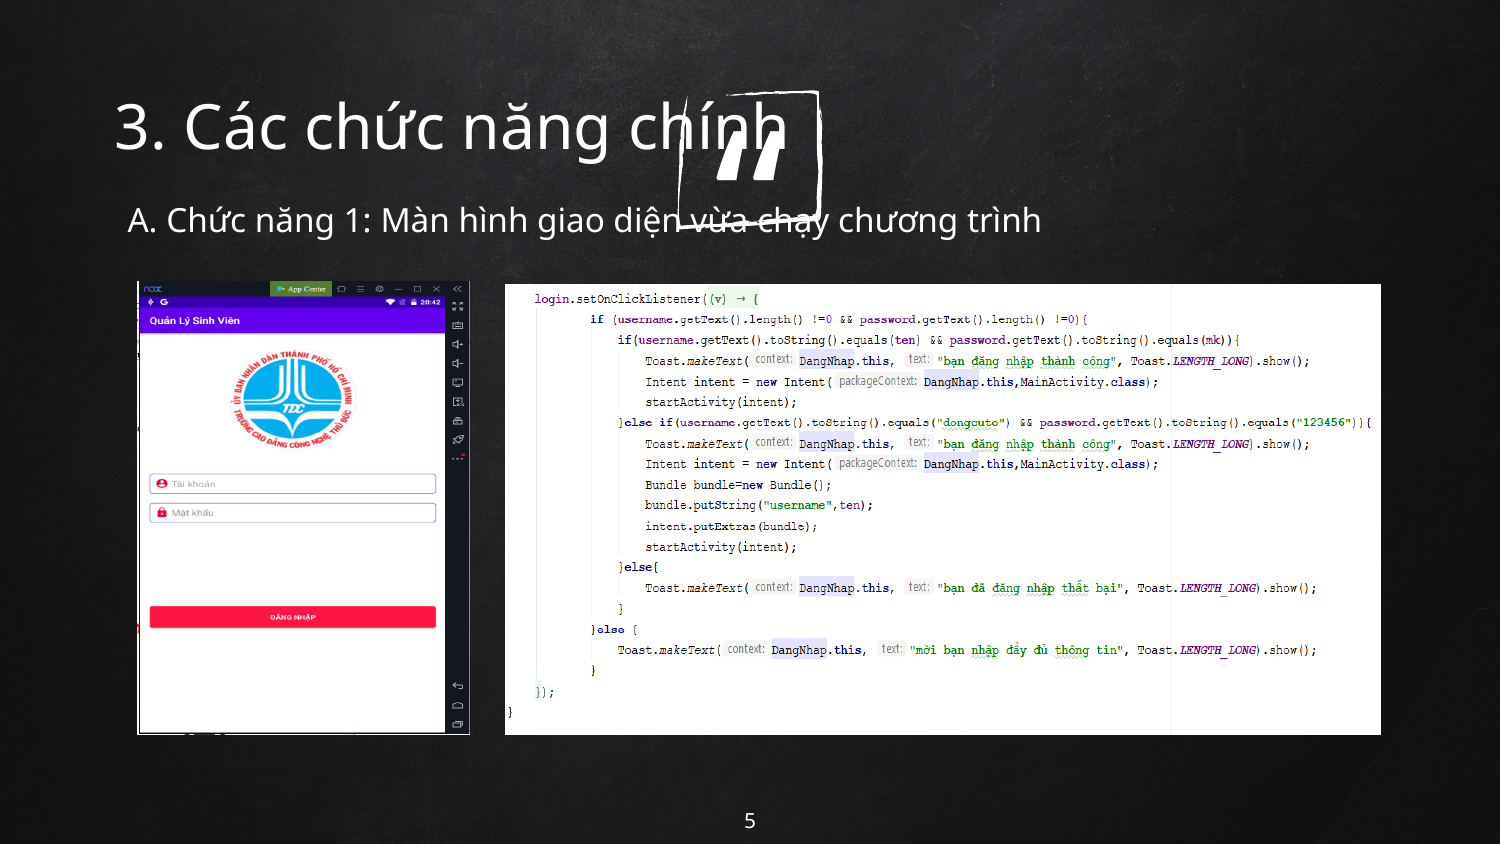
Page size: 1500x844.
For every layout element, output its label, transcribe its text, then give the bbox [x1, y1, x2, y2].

slide_number 5 [705, 792, 795, 844]
list 3. Các chức năng chính [99, 71, 1338, 207]
picture [0, 0, 1500, 844]
text_box A. Chức năng 1: Màn hình giao diện vừa chạy chương trình [112, 184, 1350, 319]
